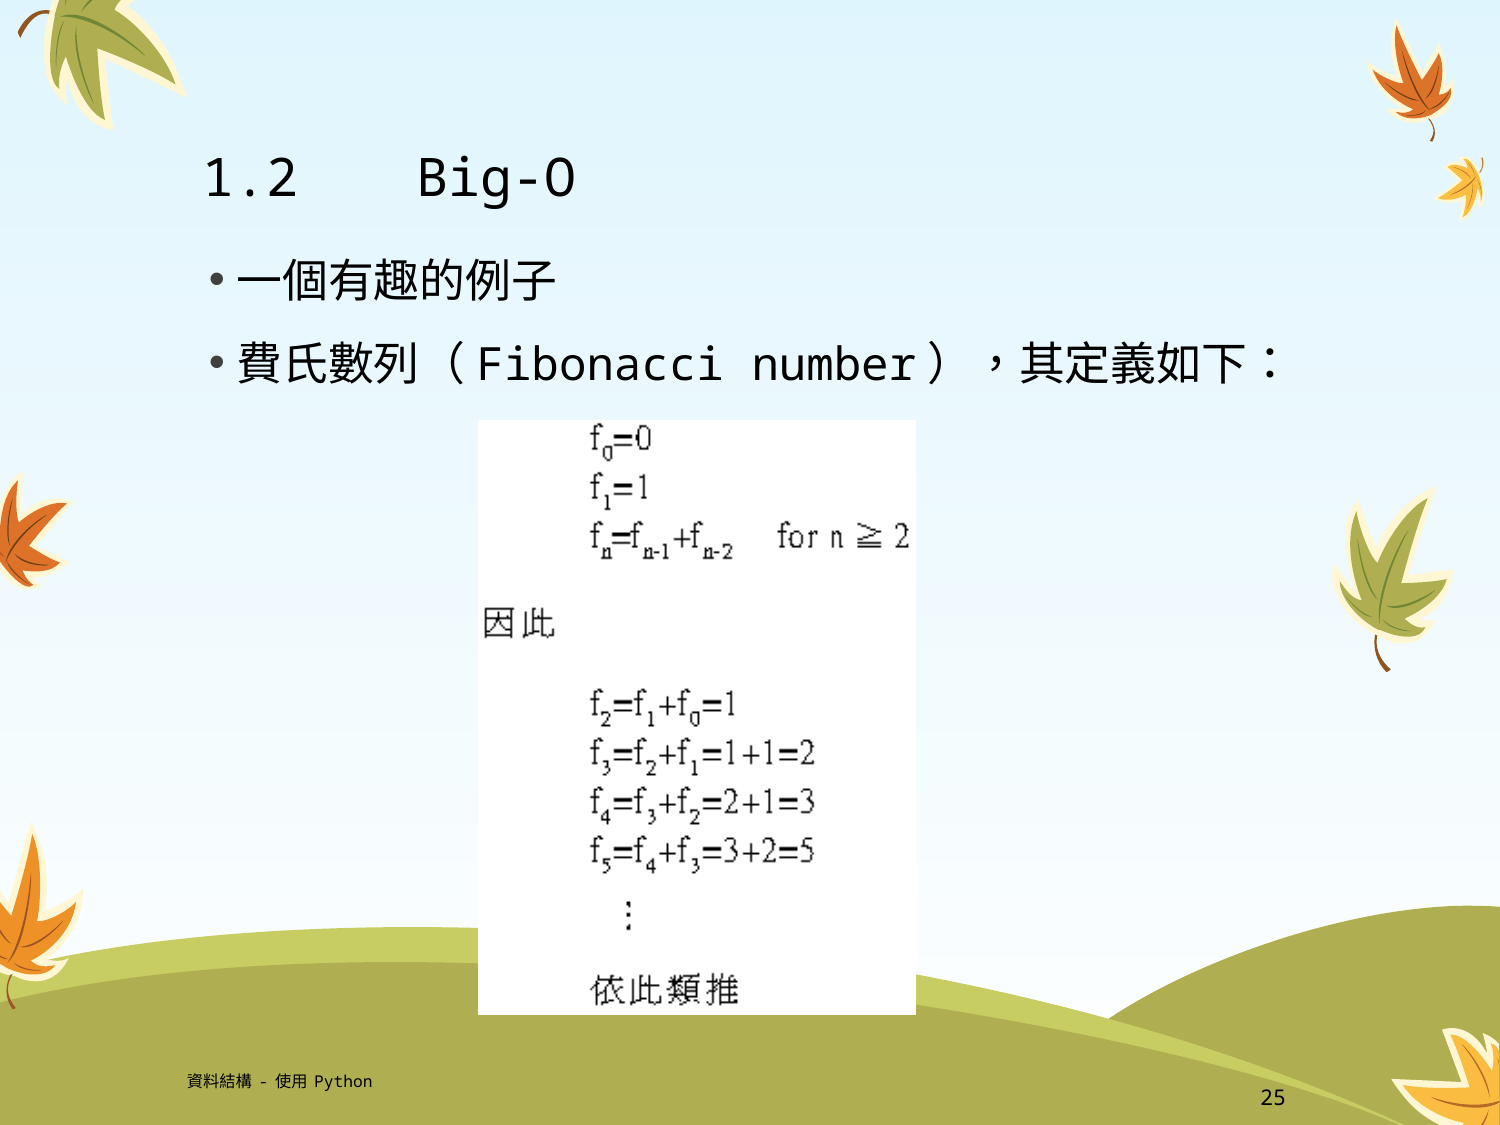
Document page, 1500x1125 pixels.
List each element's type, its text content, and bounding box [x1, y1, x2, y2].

footer 資料結構-使用Python [171, 1065, 1031, 1105]
picture [478, 420, 916, 1015]
slide_number 25 [1222, 1082, 1302, 1122]
list 一個有趣的例子 費氏數列（Fibonacci number），其定義如下： [188, 243, 1312, 925]
title 1.2 Big-O [187, 12, 1312, 216]
